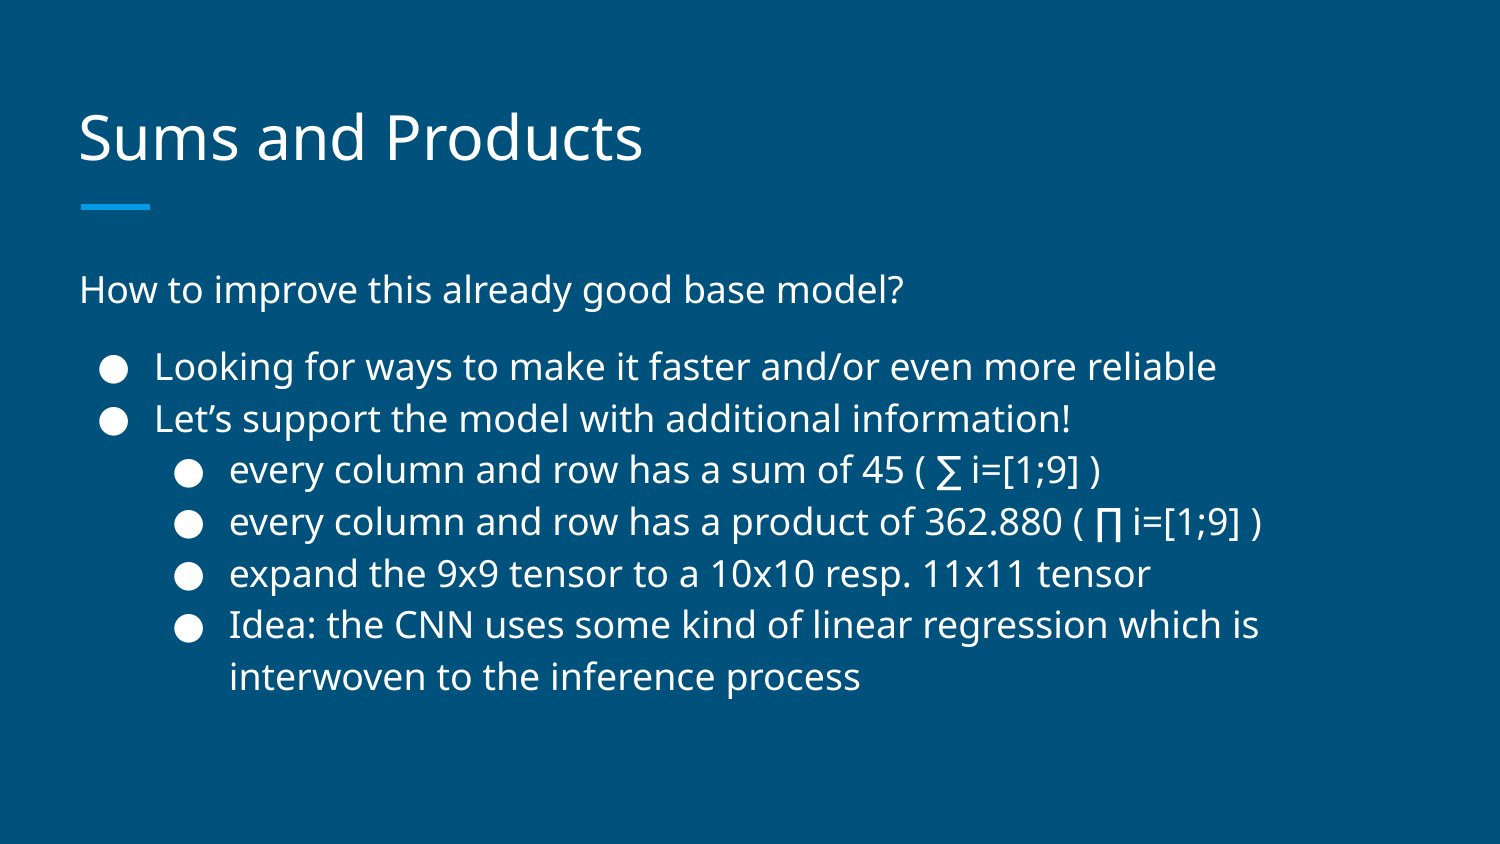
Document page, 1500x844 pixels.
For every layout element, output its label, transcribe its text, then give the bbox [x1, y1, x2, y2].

list How to improve this already good base model? Looking for ways to make it faster and/or even more reliable Let’s support the model with additional information! every column and row has a sum of 45 ( ∑ i=[1;9] ) every column and row has a product of 362.880 ( ∏ i=[1;9] ) expand the 9x9 tensor to a 10x10 resp. 11x11 tensor Idea: the CNN uses some kind of linear regression which is interwoven to the inference process [63, 244, 1437, 750]
title Sums and Products [63, 75, 1437, 188]
